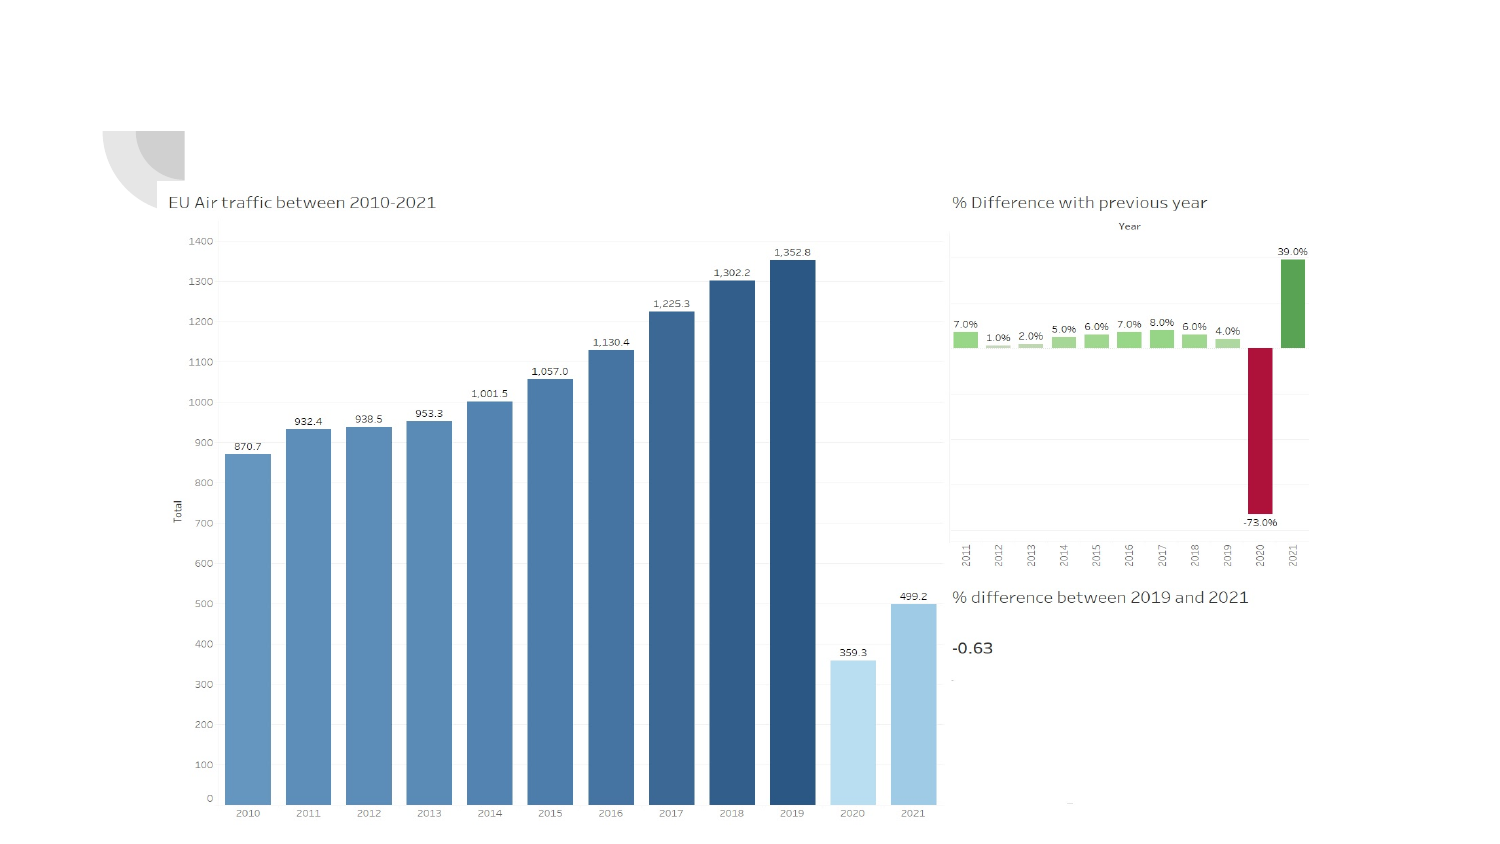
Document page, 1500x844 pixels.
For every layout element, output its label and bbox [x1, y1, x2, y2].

picture [157, 181, 1312, 826]
